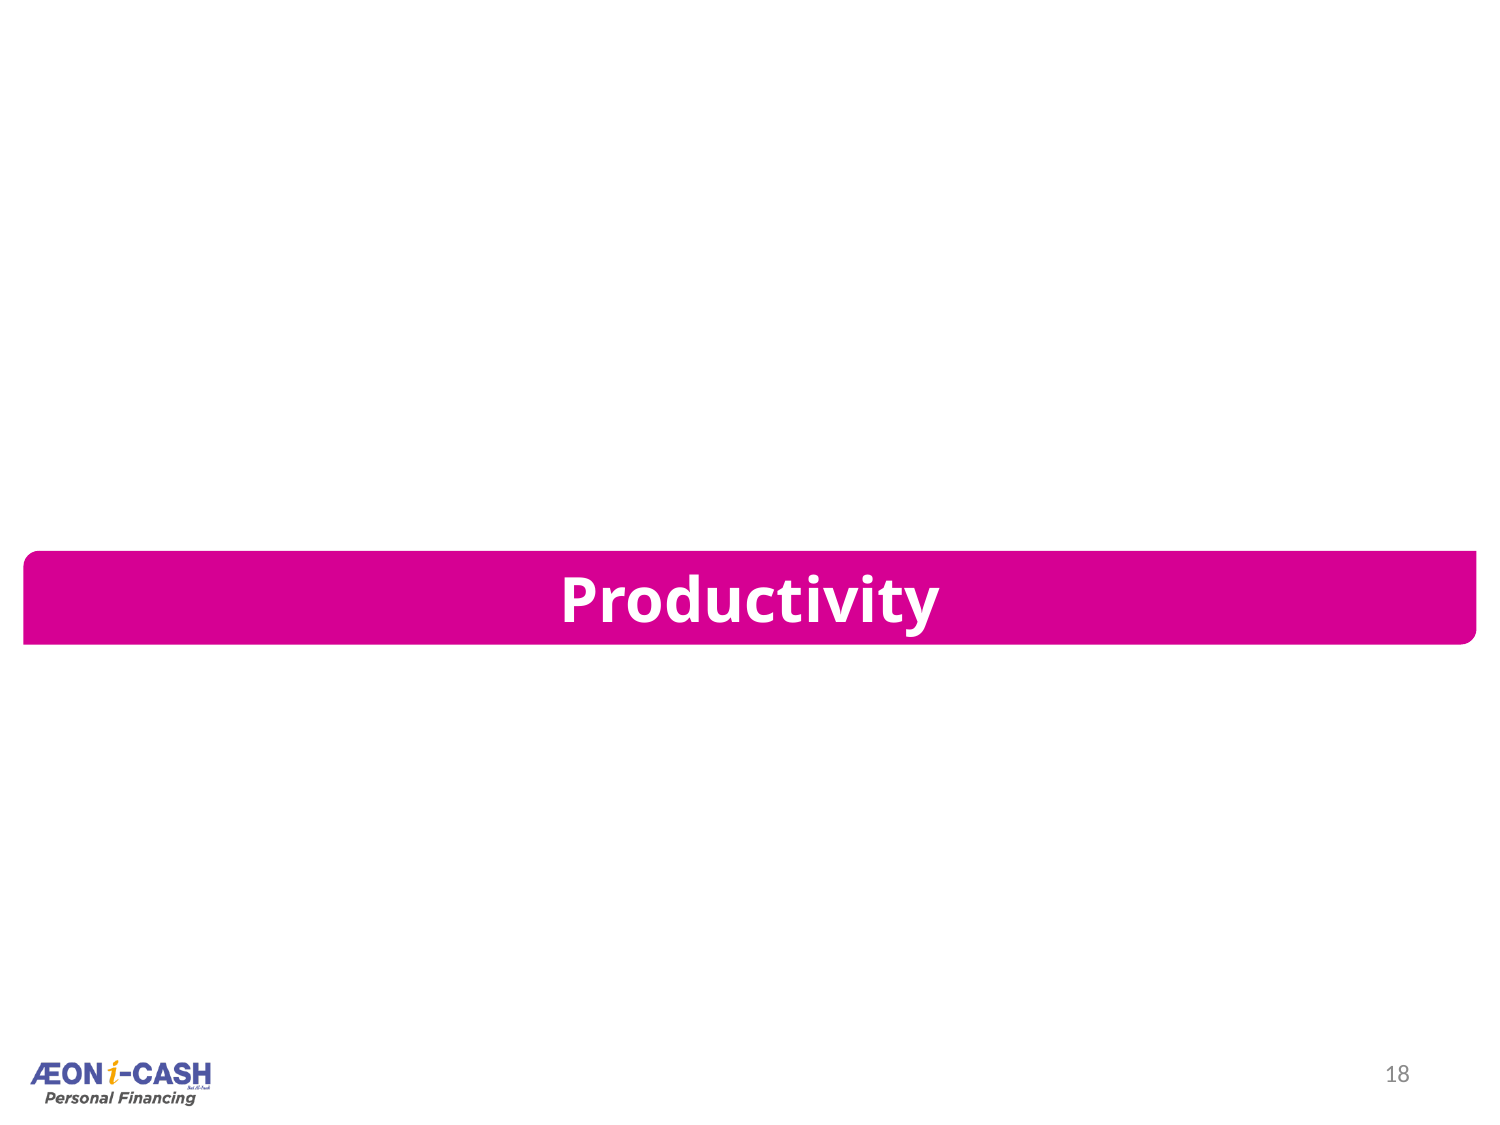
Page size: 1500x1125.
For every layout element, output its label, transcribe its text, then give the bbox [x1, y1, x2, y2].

text_box Productivity [21, 548, 1479, 647]
picture [0, 1042, 249, 1118]
slide_number 18 [1074, 1042, 1425, 1103]
